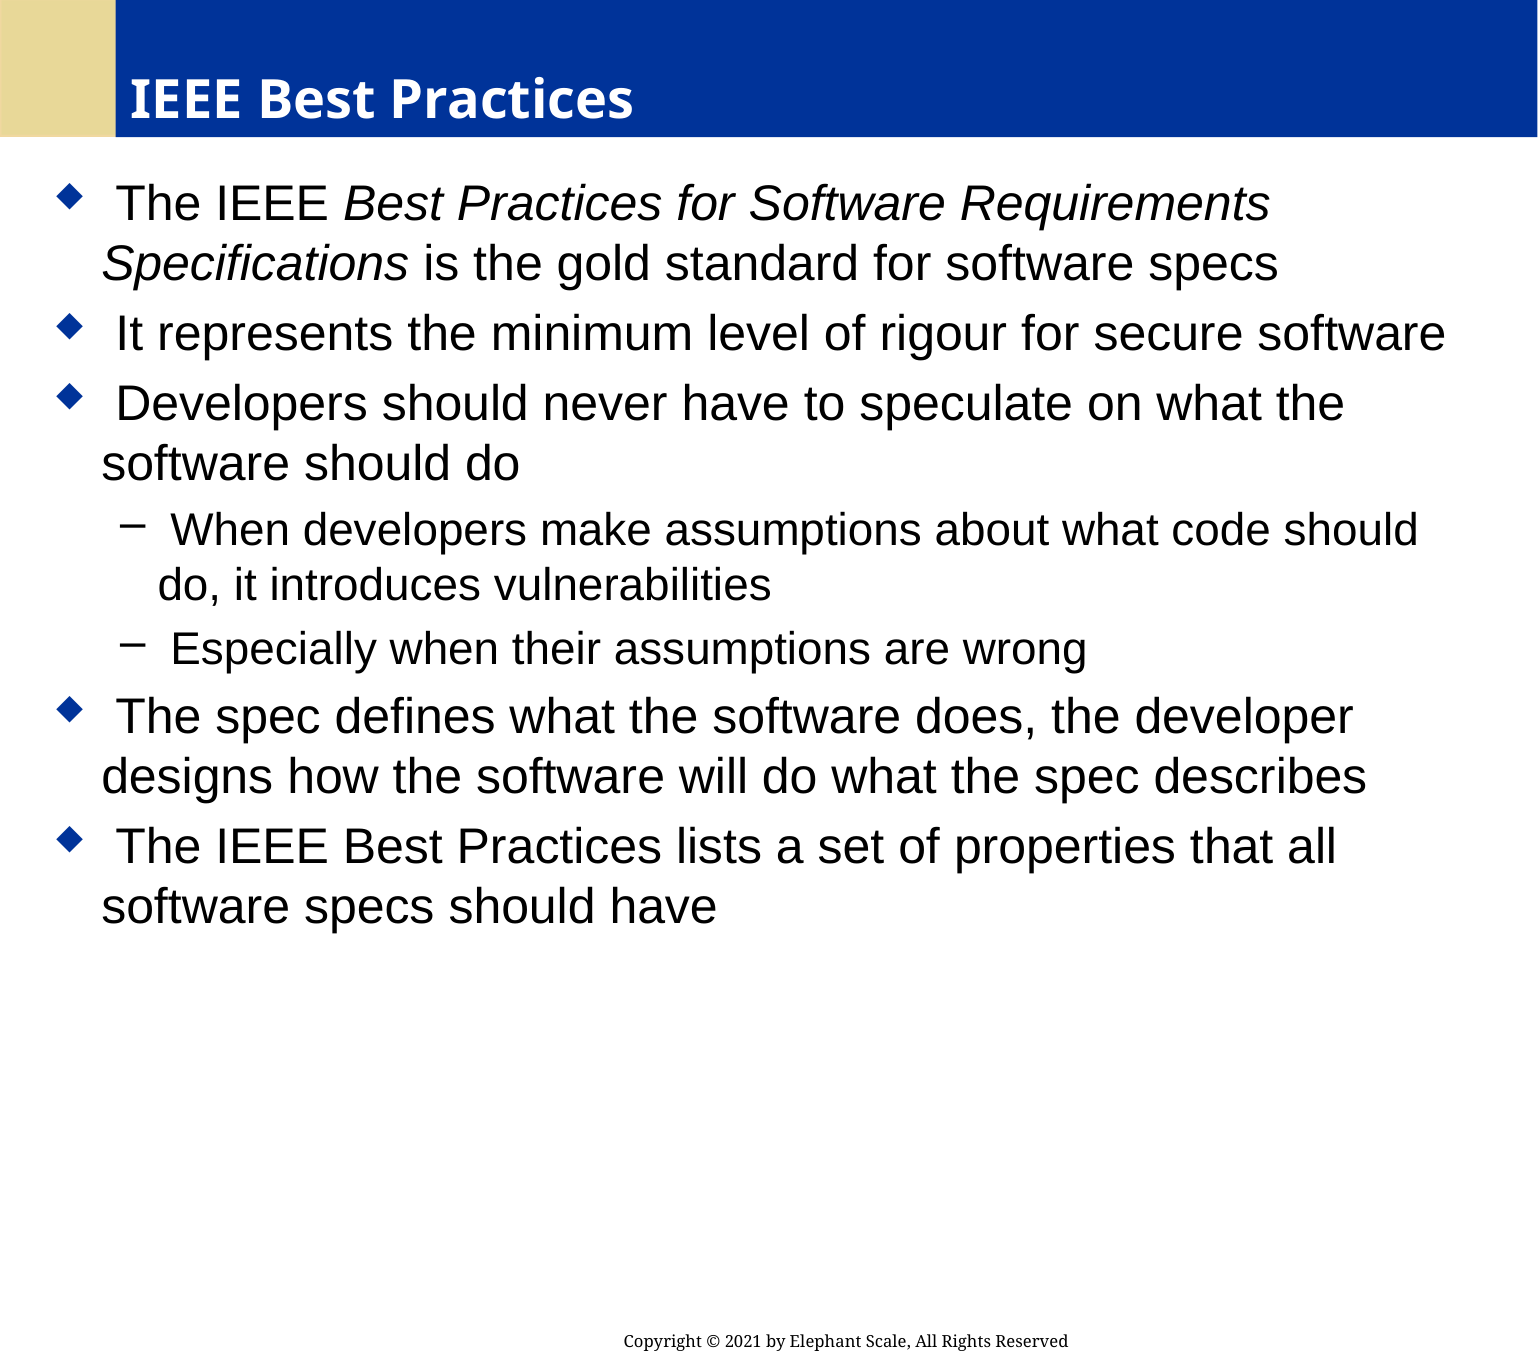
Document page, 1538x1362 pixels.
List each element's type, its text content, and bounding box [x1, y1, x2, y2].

text_box Copyright © 2021 by Elephant Scale, All Rights Reserved [608, 1322, 1085, 1358]
list The IEEE Best Practices for Software Requirements Specifications is the gold standard for software specs It represents the minimum level of rigour for secure software Developers should never have to speculate on what the software should do When developers make assumptions about what code should do, it introduces vulnerabilities Especially when their assumptions are wrong The spec defines what the software does, the developer designs how the software will do what the spec describes The IEEE Best Practices lists a set of properties that all software specs should have [38, 162, 1500, 1284]
picture [0, 0, 115, 137]
title IEEE Best Practices [115, 0, 1538, 138]
